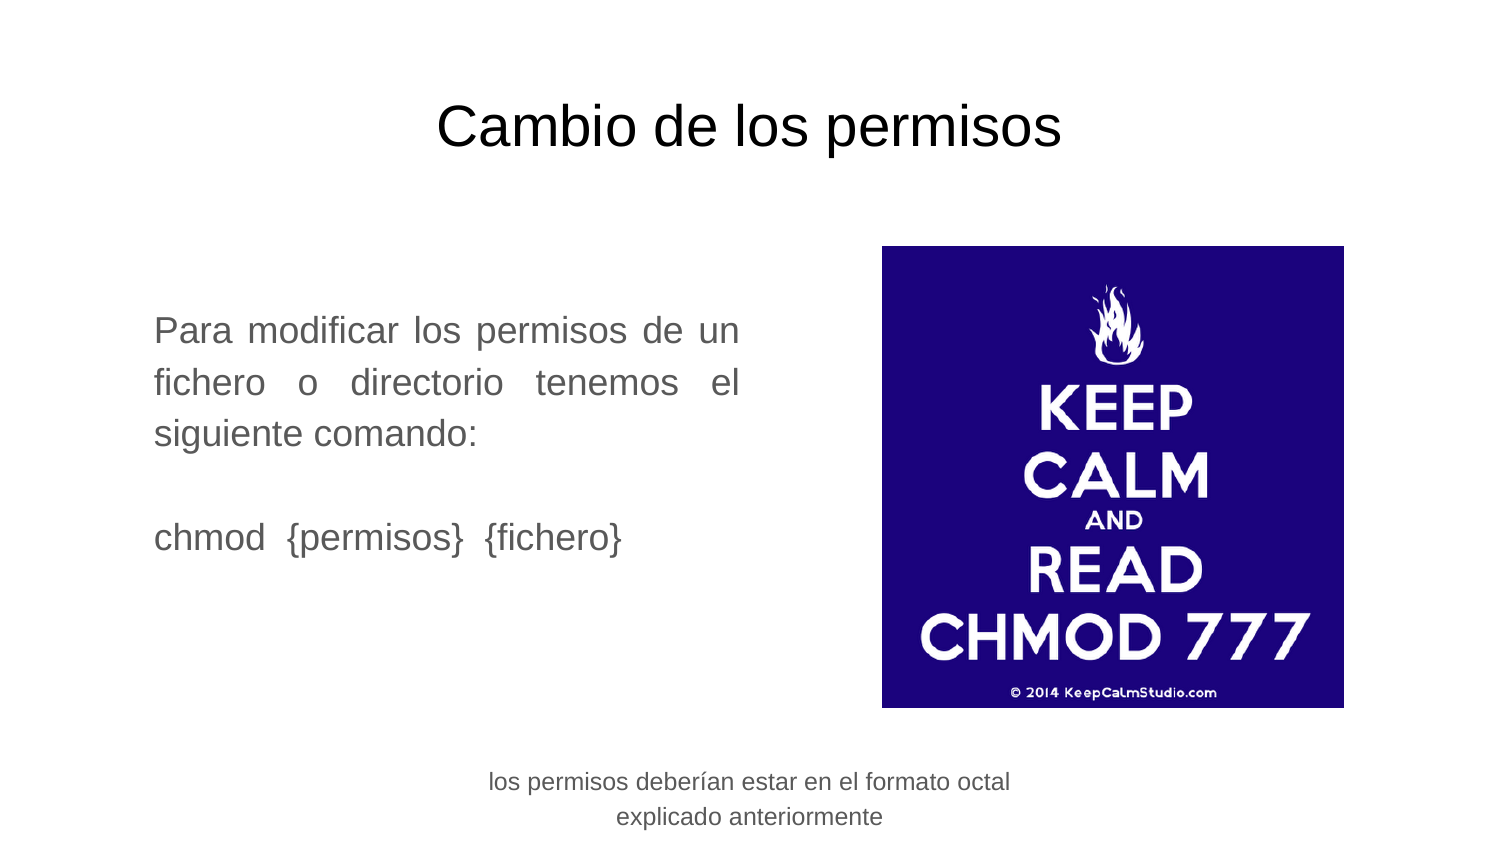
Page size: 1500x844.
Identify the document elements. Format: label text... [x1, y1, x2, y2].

title Cambio de los permisos [51, 72, 1449, 167]
list Para modificar los permisos de un fichero o directorio tenemos el siguiente comando: chmod {permisos} {fichero} [138, 283, 756, 670]
text_box los permisos deberían estar en el formato octal explicado anteriormente [445, 746, 1055, 844]
picture [882, 246, 1344, 708]
